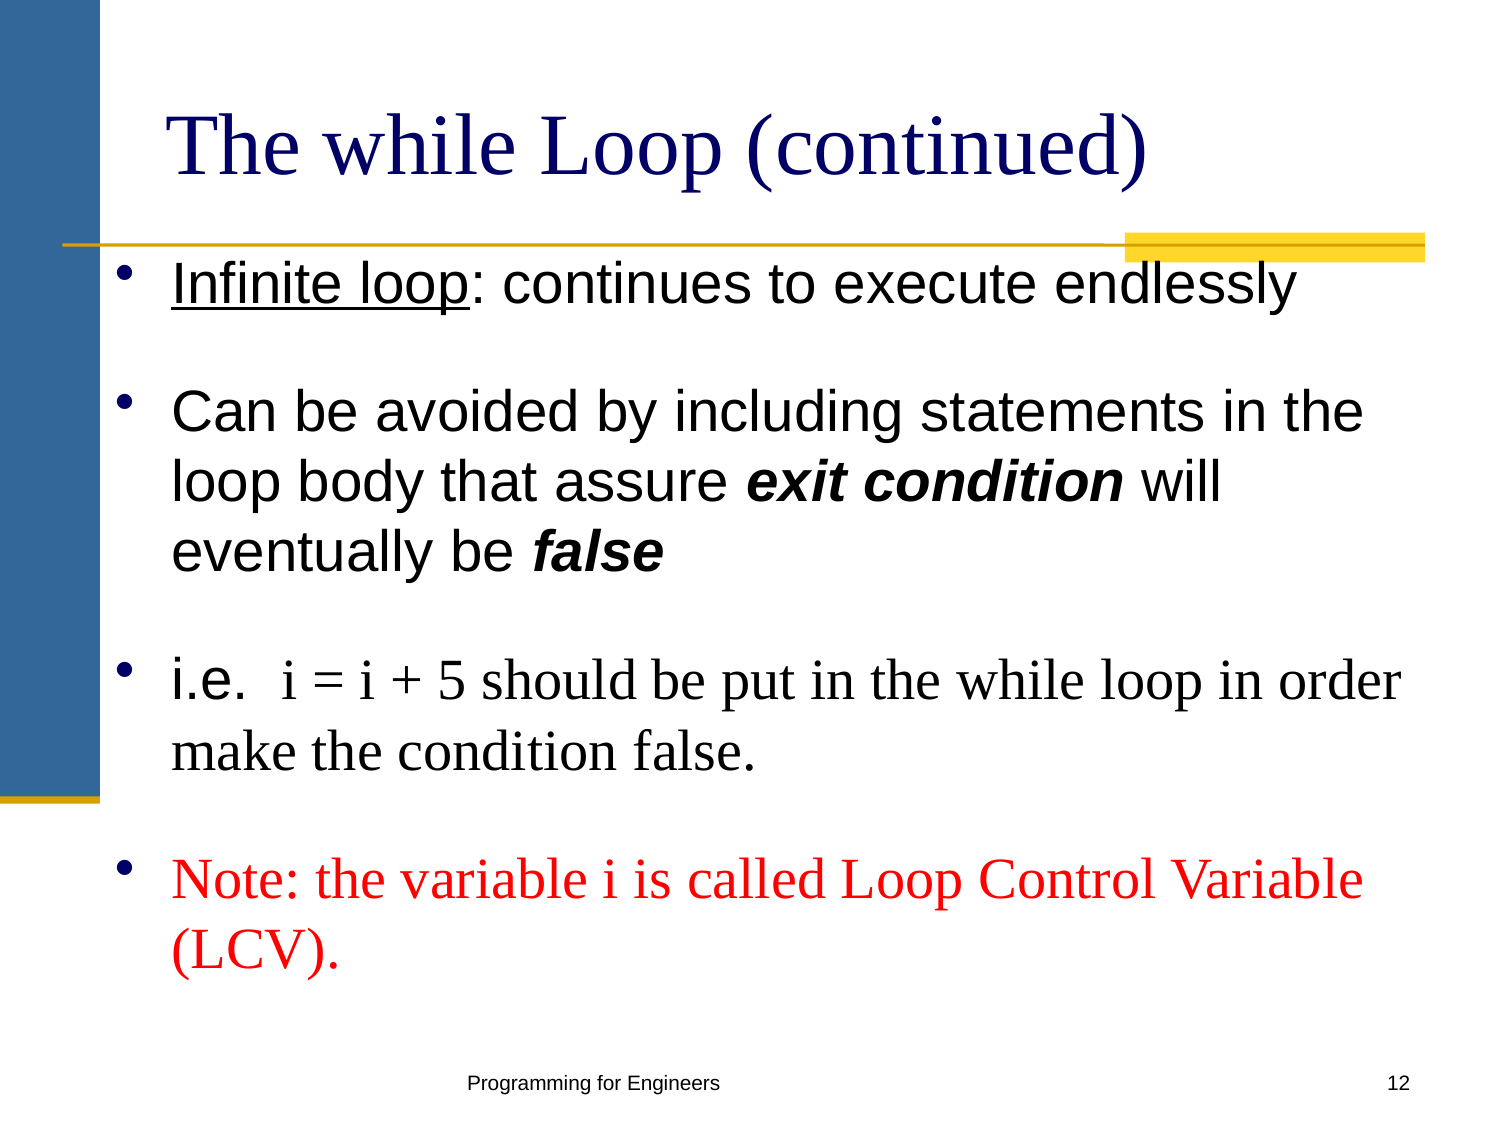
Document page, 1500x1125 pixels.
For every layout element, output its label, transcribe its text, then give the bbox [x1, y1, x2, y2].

slide_number 12 [1112, 1062, 1426, 1101]
list Infinite loop: continues to execute endlessly Can be avoided by including statements in the loop body that assure exit condition will eventually be false i.e. i = i + 5 should be put in the while loop in order make the condition false. Note: the variable i is called Loop Control Variable (LCV). [99, 237, 1500, 1006]
footer Programming for Engineers [149, 1062, 1038, 1101]
title The while Loop (continued) [149, 45, 1426, 234]
